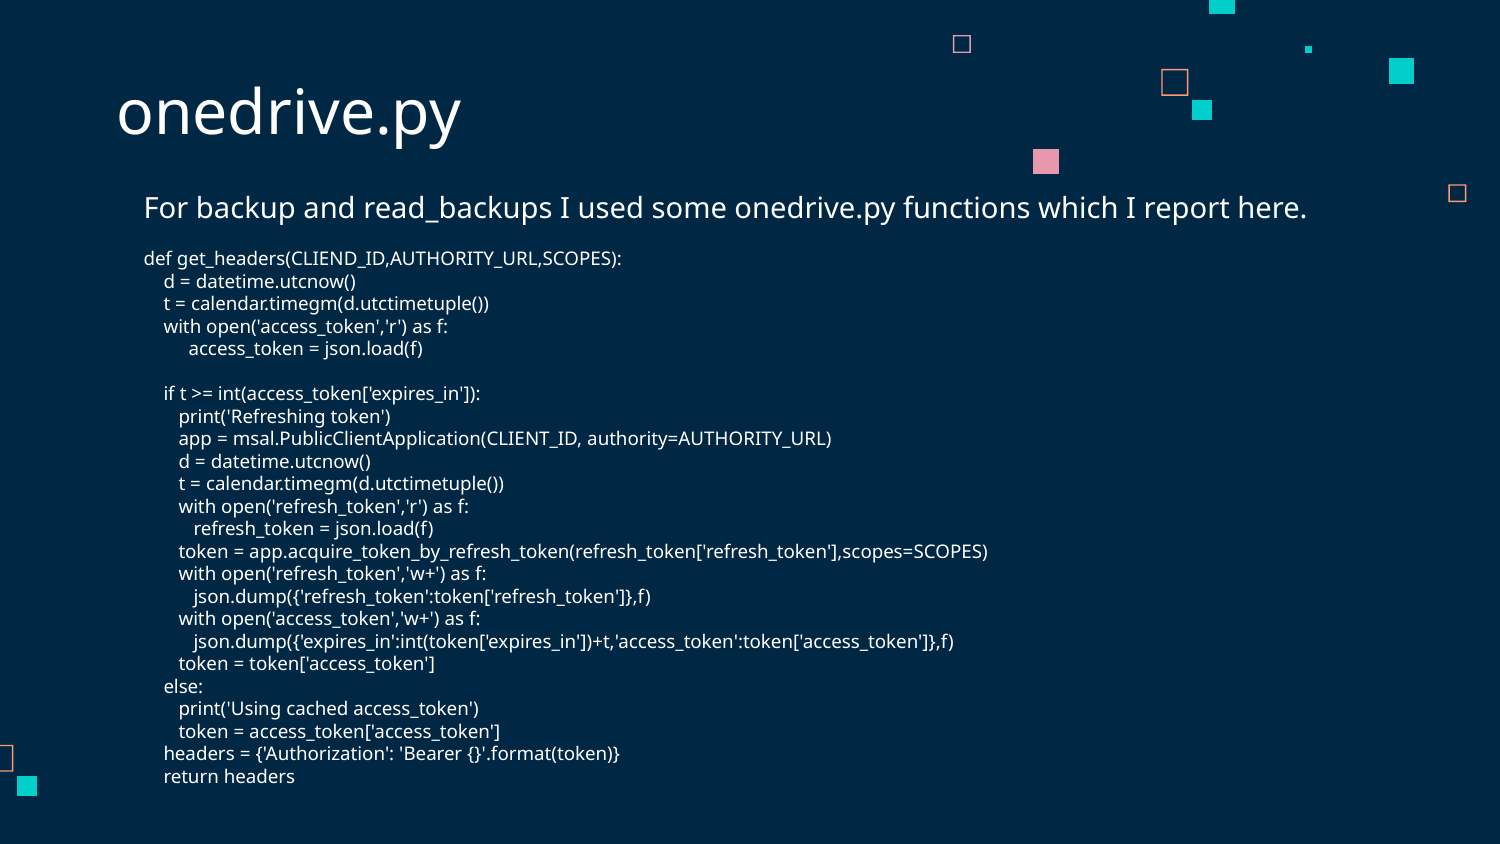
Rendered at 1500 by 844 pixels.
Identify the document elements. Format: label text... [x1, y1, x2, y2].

list For backup and read_backups I used some onedrive.py functions which I report here. def get_headers(CLIEND_ID,AUTHORITY_URL,SCOPES): d = datetime.utcnow() t = calendar.timegm(d.utctimetuple()) with open('access_token','r') as f: access_token = json.load(f) if t >= int(access_token['expires_in']): print('Refreshing token') app = msal.PublicClientApplication(CLIENT_ID, authority=AUTHORITY_URL) d = datetime.utcnow() t = calendar.timegm(d.utctimetuple()) with open('refresh_token','r') as f: refresh_token = json.load(f) token = app.acquire_token_by_refresh_token(refresh_token['refresh_token'],scopes=SCOPES) with open('refresh_token','w+') as f: json.dump({'refresh_token':token['refresh_token']},f) with open('access_token','w+') as f: json.dump({'expires_in':int(token['expires_in'])+t,'access_token':token['access_token']},f) token = token['access_token'] else: print('Using cached access_token') token = access_token['access_token'] headers = {'Authorization': 'Bearer {}'.format(token)} return headers [101, 174, 1392, 796]
title onedrive.py [101, 67, 983, 163]
